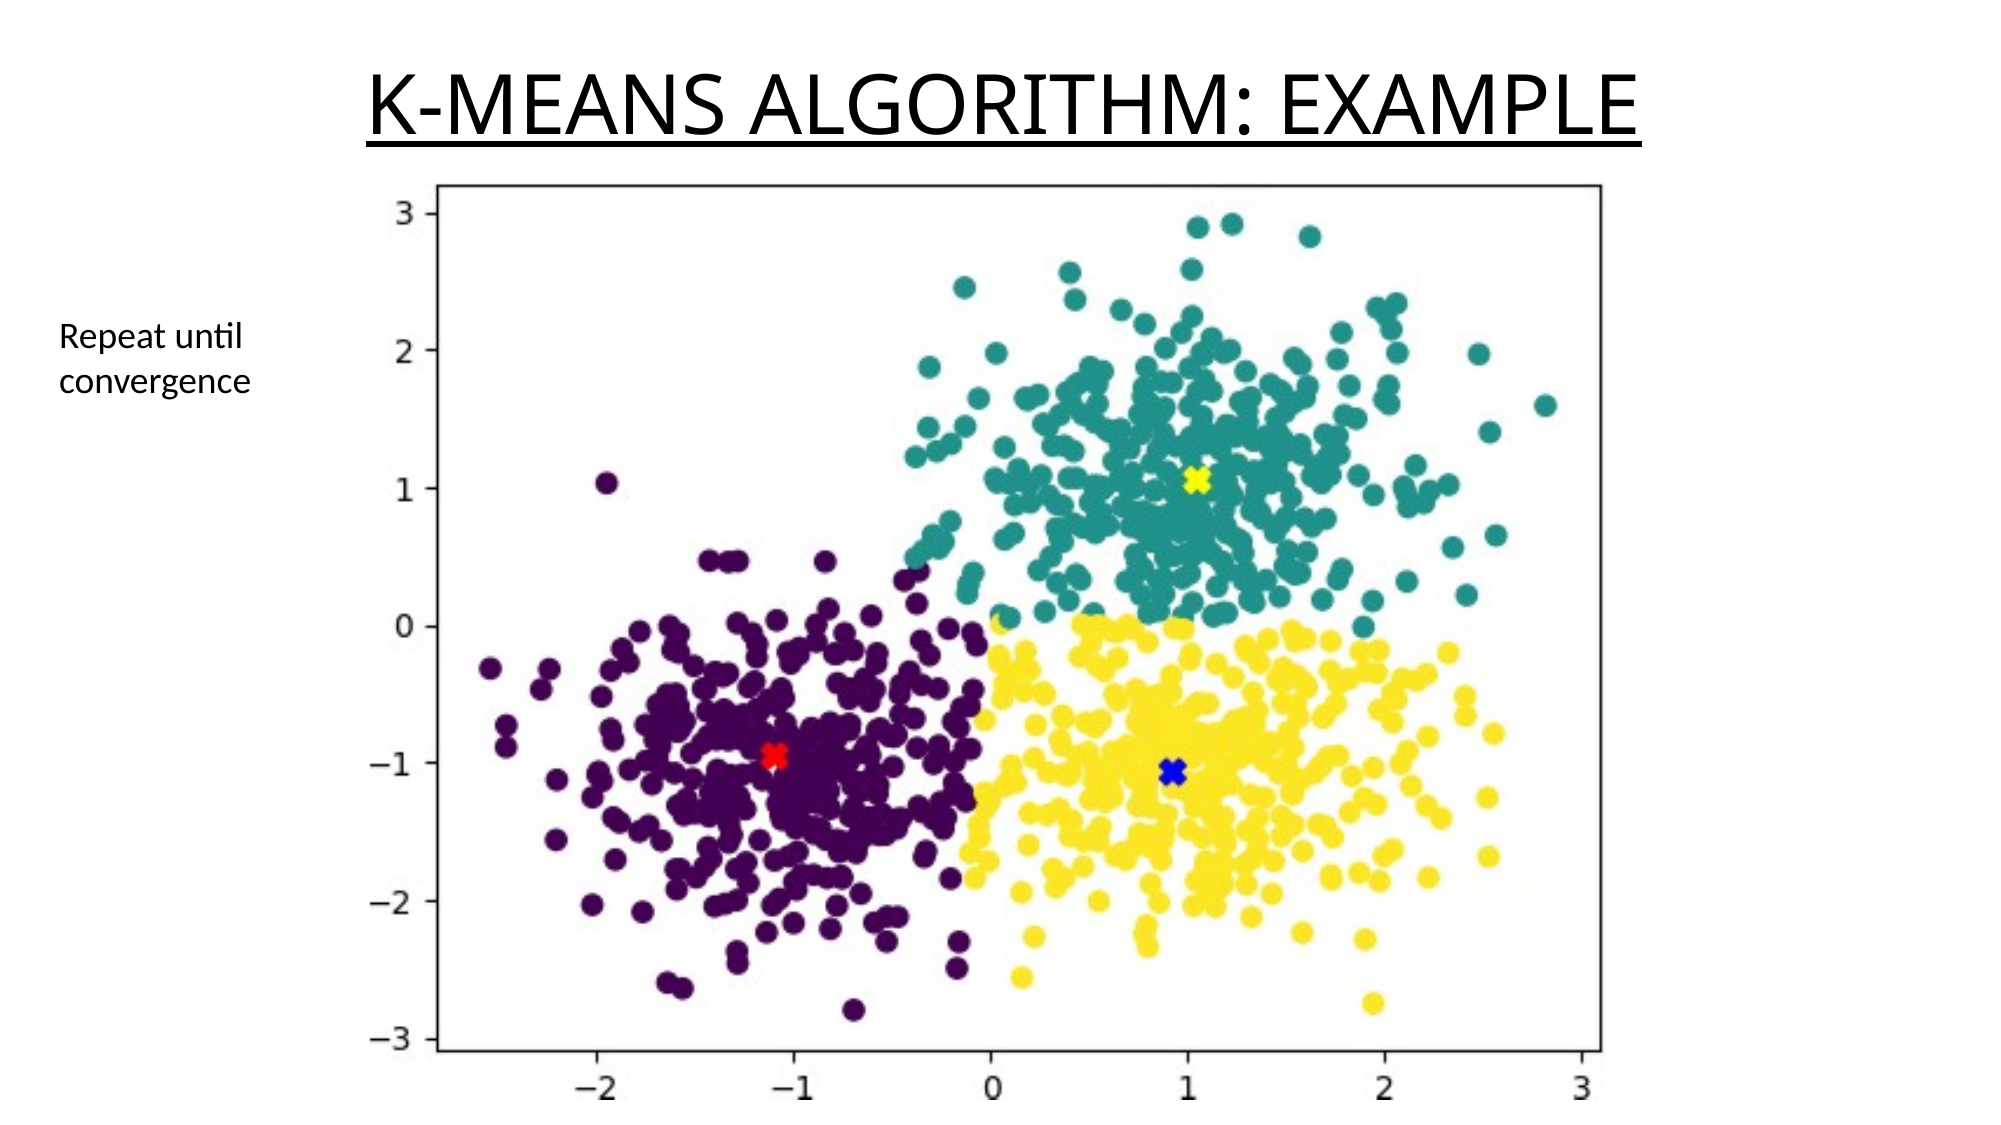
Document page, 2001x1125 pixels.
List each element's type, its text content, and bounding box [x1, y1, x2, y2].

text_box Repeat until convergence [57, 309, 255, 402]
text_box [369, 183, 1605, 1100]
list K-Means Algorithm: Example [261, 43, 1739, 172]
